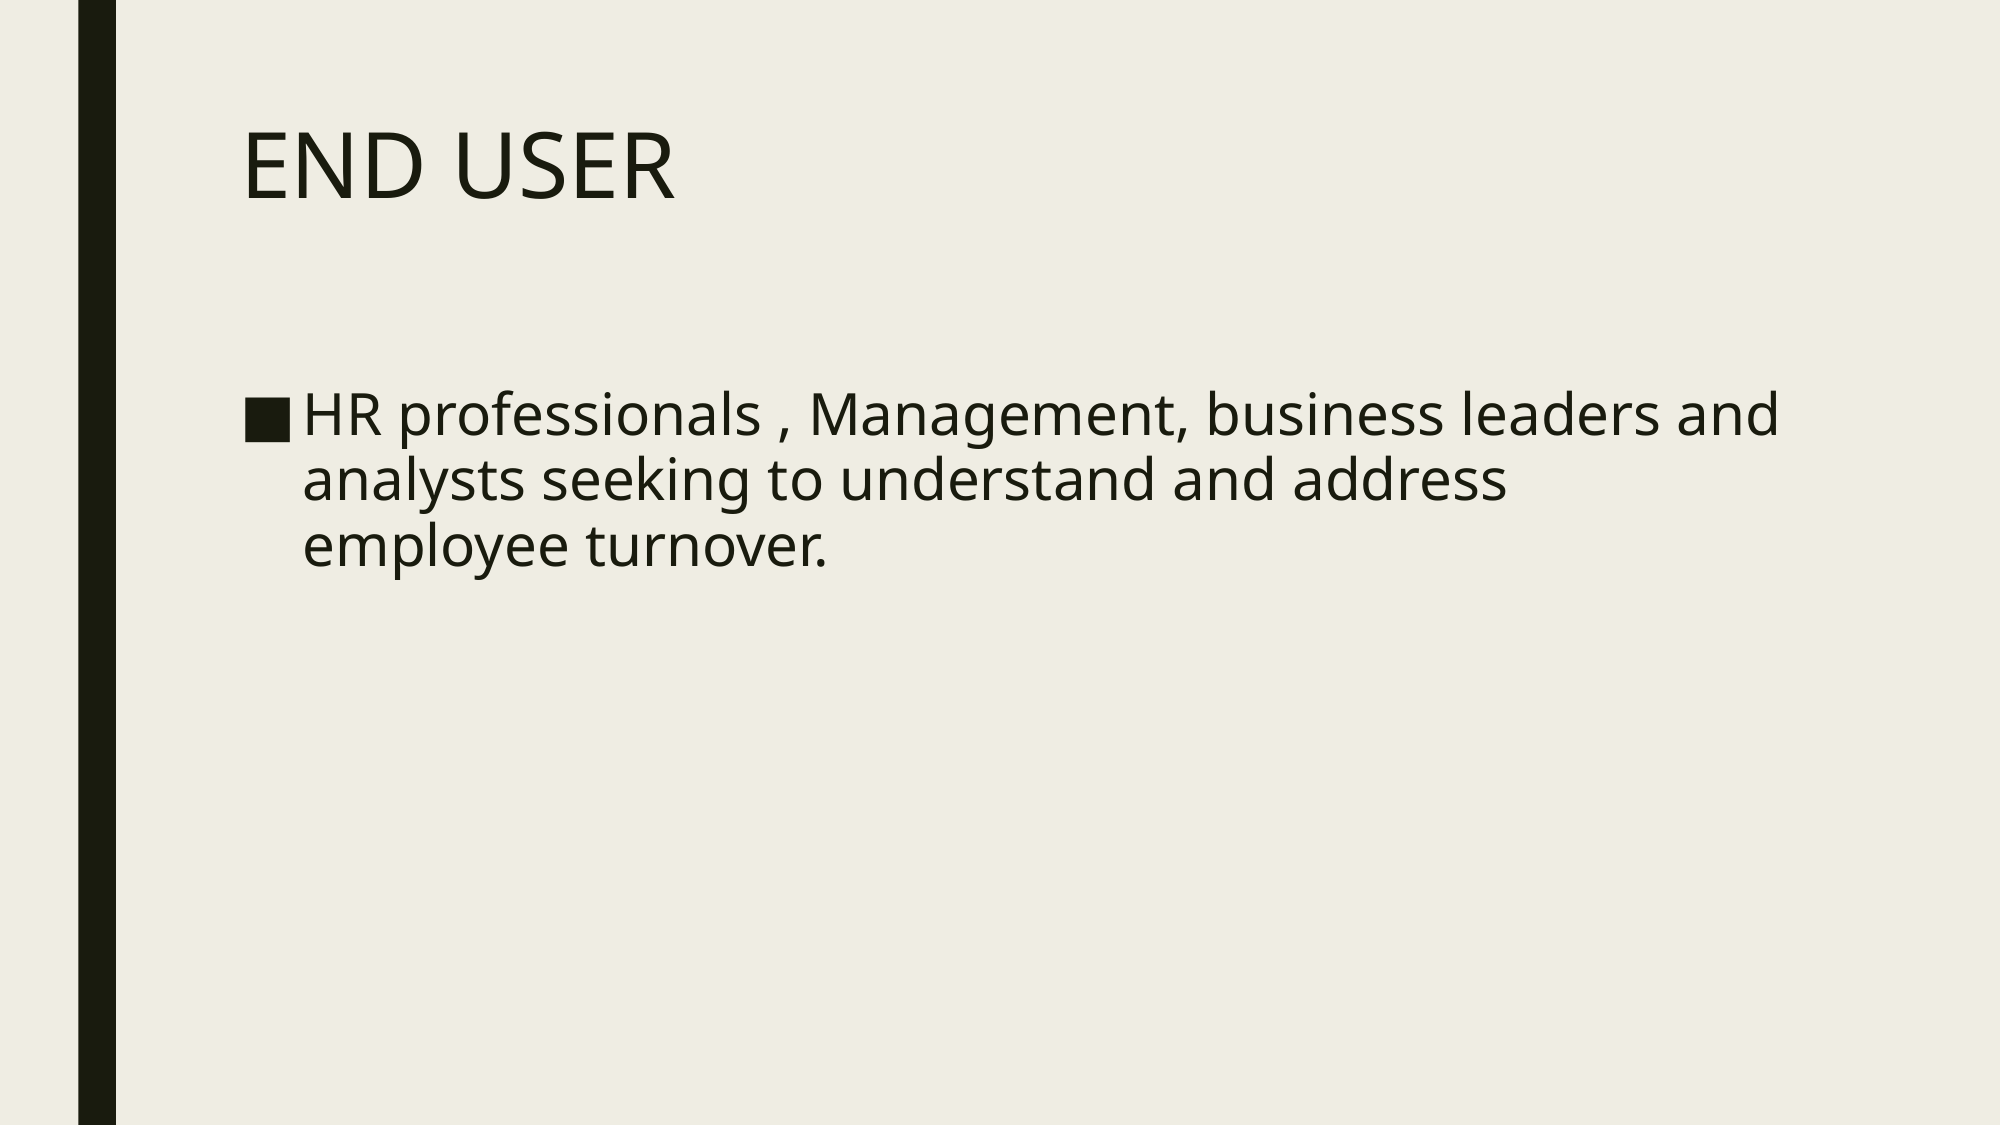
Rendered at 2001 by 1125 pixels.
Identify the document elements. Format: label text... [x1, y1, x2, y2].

title END USER [225, 112, 1800, 357]
list HR professionals , Management, business leaders and analysts seeking to understand and address employee turnover. [225, 375, 1800, 963]
